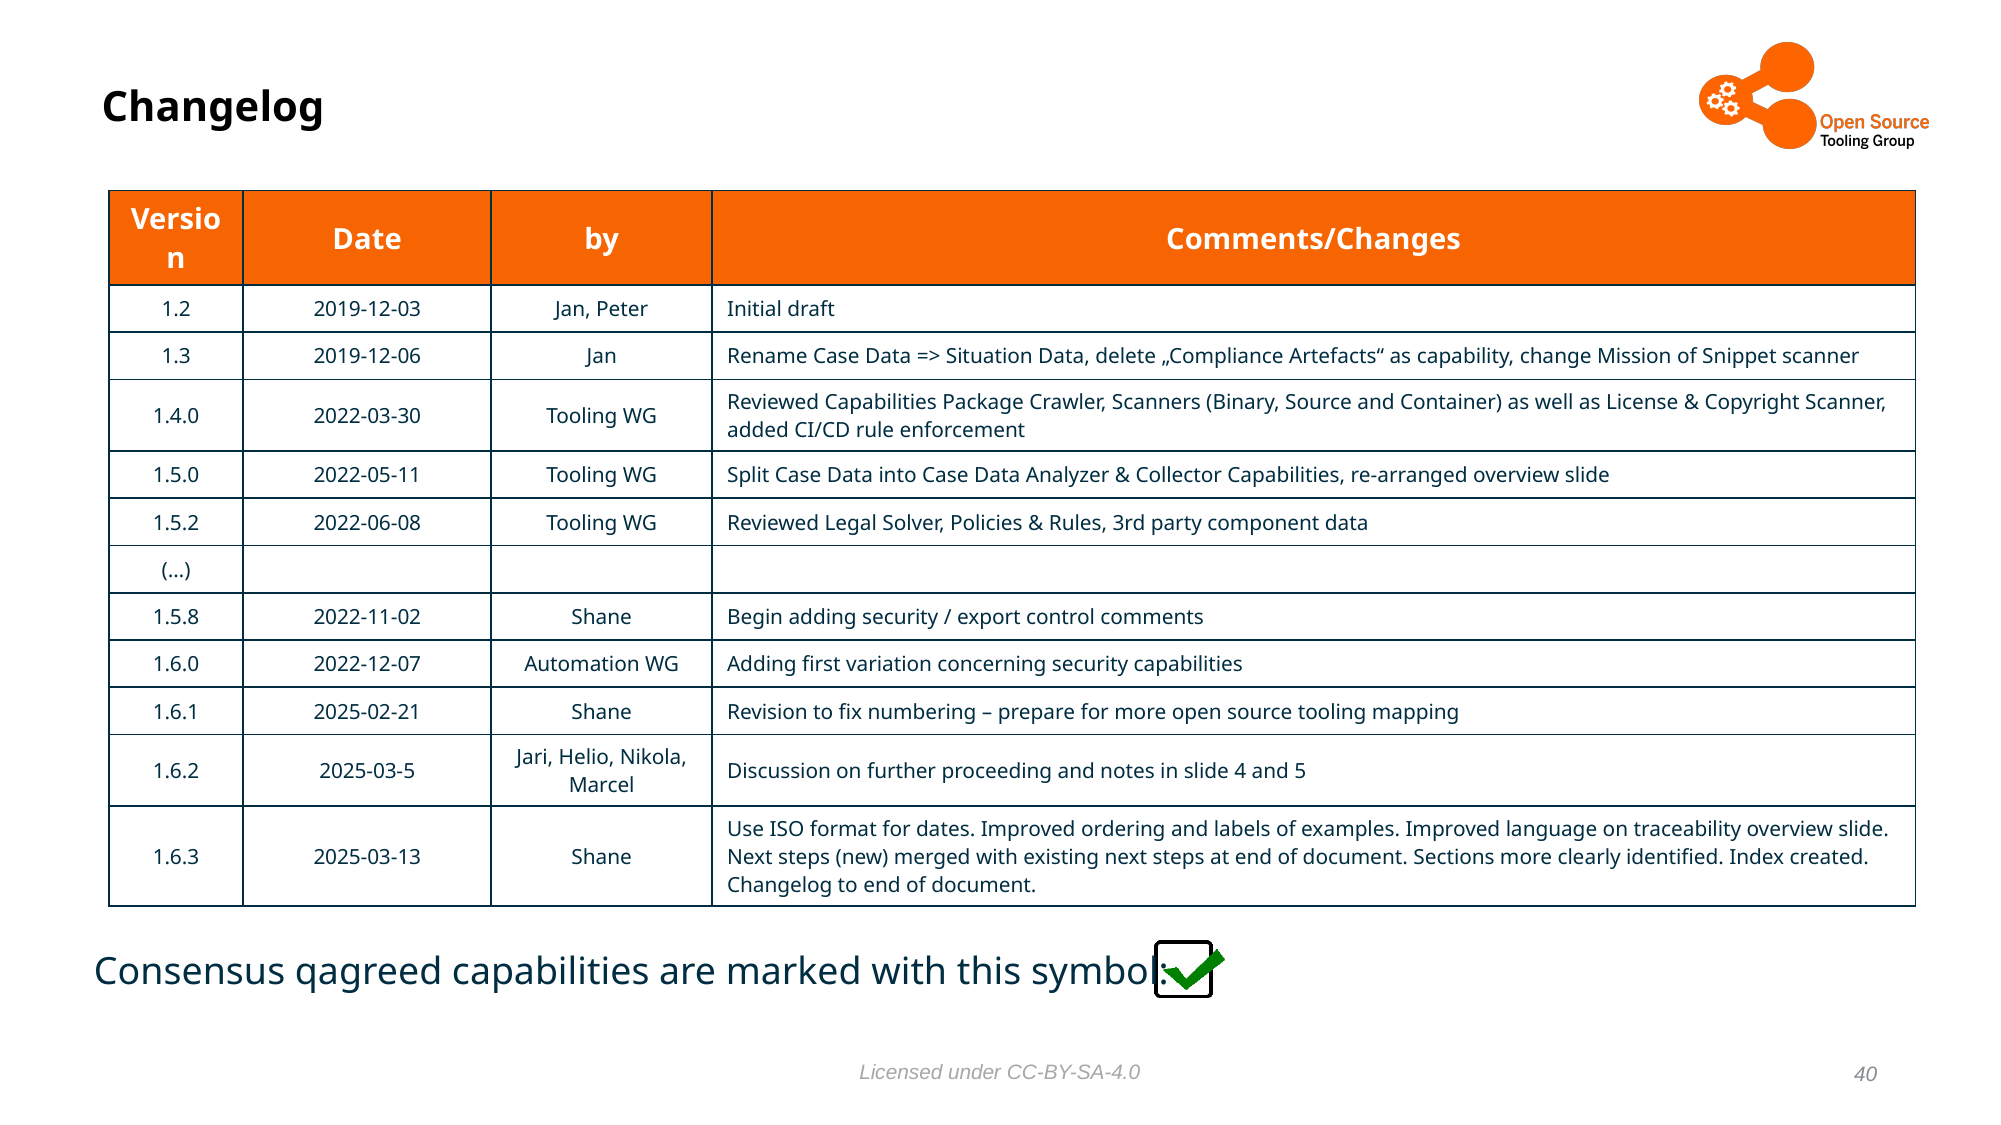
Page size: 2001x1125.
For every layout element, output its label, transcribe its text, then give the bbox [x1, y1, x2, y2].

table_cell (…) [110, 546, 242, 592]
table_cell 1.2 [110, 286, 242, 331]
table_header by [492, 191, 711, 284]
table_cell Reviewed Legal Solver, Policies & Rules, 3rd party component data [713, 499, 1915, 545]
table_cell Initial draft [713, 286, 1915, 331]
table_cell [713, 546, 1915, 592]
table_cell Automation WG [492, 641, 711, 686]
title Changelog [93, 58, 1707, 157]
table_cell 2019-12-06 [244, 333, 490, 379]
table_header Date [244, 191, 490, 284]
table_cell Tooling WG [492, 499, 711, 545]
table_cell 2019-12-03 [244, 286, 490, 331]
table_cell 2022-05-11 [244, 452, 490, 497]
table_cell 2025-02-21 [244, 688, 490, 734]
table_cell Tooling WG [492, 380, 711, 450]
table_cell 2022-03-30 [244, 380, 490, 450]
table_cell 1.5.8 [110, 594, 242, 639]
table_cell Begin adding security / export control comments [713, 594, 1915, 639]
table_cell [492, 546, 711, 592]
table_cell Discussion on further proceeding and notes in slide 4 and 5 [713, 735, 1915, 805]
table_cell 2025-03-13 [244, 807, 490, 905]
table_cell Use ISO format for dates. Improved ordering and labels of examples. Improved language on traceability overview slide. Next steps (new) merged with existing next steps at end of document. Sections more clearly identified. Index created. Changelog to end of document. [713, 807, 1915, 905]
table_cell Shane [492, 688, 711, 734]
table_cell 2022-06-08 [244, 499, 490, 545]
table_cell Adding first variation concerning security capabilities [713, 641, 1915, 686]
text_box Consensus qagreed capabilities are marked with this symbol: [86, 939, 1178, 1000]
table_cell Jari, Helio, Nikola, Marcel [492, 735, 711, 805]
table_cell 1.6.2 [110, 735, 242, 805]
table_cell [244, 546, 490, 592]
table_cell 1.4.0 [110, 380, 242, 450]
table_cell 2025-03-5 [244, 735, 490, 805]
table_cell Tooling WG [492, 452, 711, 497]
table_cell 1.5.2 [110, 499, 242, 545]
slide_number 40 [1843, 1053, 1886, 1092]
table_cell Jan [492, 333, 711, 379]
table_cell 1.6.3 [110, 807, 242, 905]
table_cell Jan, Peter [492, 286, 711, 331]
table_header Comments/Changes [713, 191, 1915, 284]
table_cell 1.5.0 [110, 452, 242, 497]
picture [1699, 42, 1929, 149]
table_header Version [110, 191, 242, 284]
picture [1154, 940, 1225, 998]
table_cell Revision to fix numbering – prepare for more open source tooling mapping [713, 688, 1915, 734]
table_cell Rename Case Data => Situation Data, delete „Compliance Artefacts“ as capability, change Mission of Snippet scanner [713, 333, 1915, 379]
table_cell 1.6.1 [110, 688, 242, 734]
table_cell Shane [492, 807, 711, 905]
table_cell 2022-12-07 [244, 641, 490, 686]
table_cell Shane [492, 594, 711, 639]
table_cell Split Case Data into Case Data Analyzer & Collector Capabilities, re-arranged overview slide [713, 452, 1915, 497]
table_cell 1.3 [110, 333, 242, 379]
table_cell 1.6.0 [110, 641, 242, 686]
table_cell Reviewed Capabilities Package Crawler, Scanners (Binary, Source and Container) as well as License & Copyright Scanner, added CI/CD rule enforcement [713, 380, 1915, 450]
table_cell 2022-11-02 [244, 594, 490, 639]
